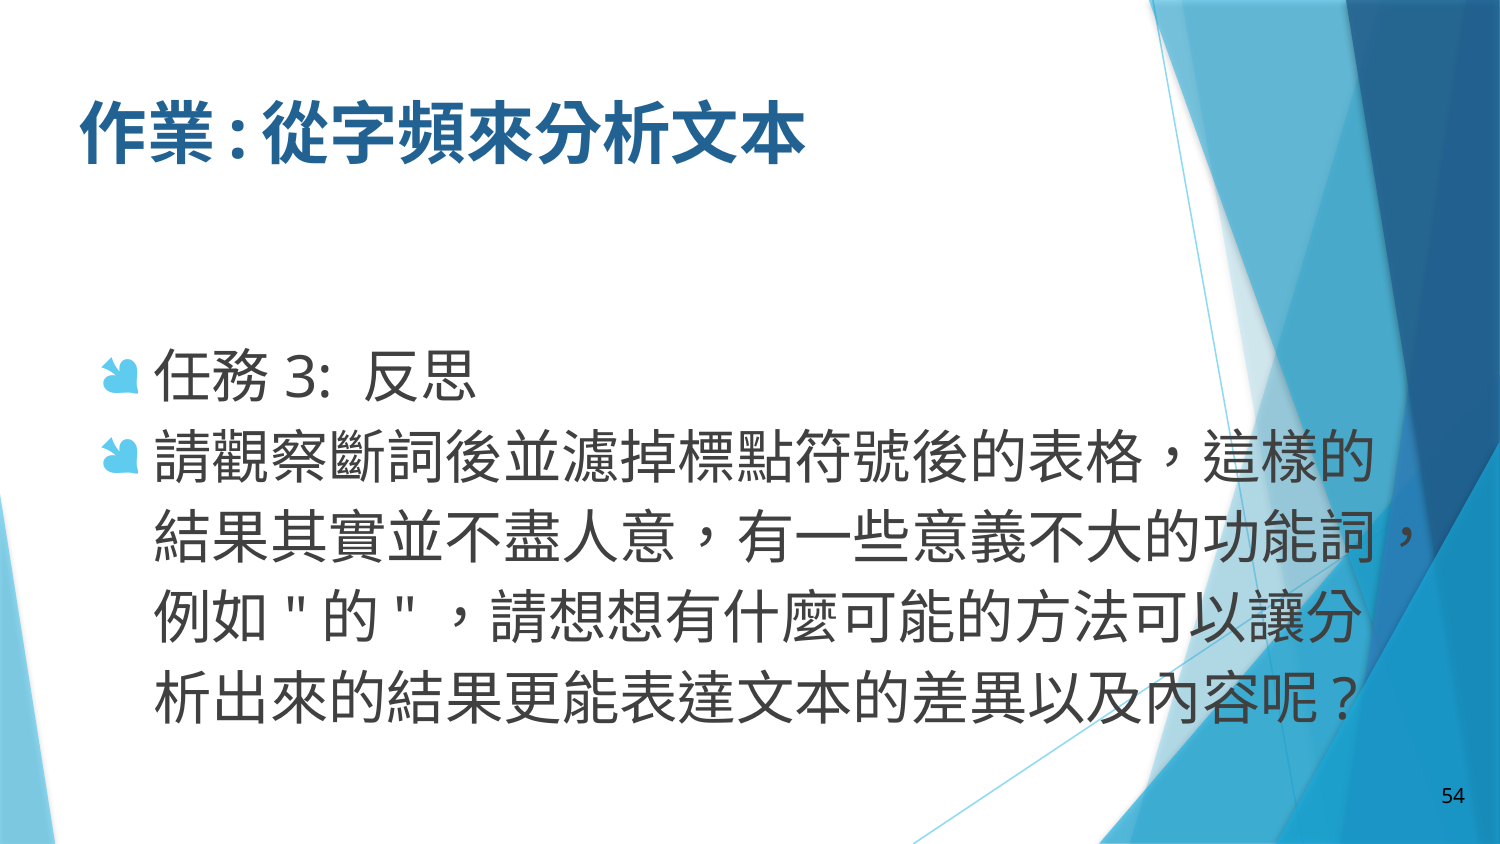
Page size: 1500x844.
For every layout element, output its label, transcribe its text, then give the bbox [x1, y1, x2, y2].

list 任務3: 反思 請觀察斷詞後並濾掉標點符號後的表格，這樣的結果其實並不盡人意，有一些意義不大的功能詞，例如"的"，請想想有什麼可能的方法可以讓分析出來的結果更能表達文本的差異以及內容呢? [63, 244, 1437, 750]
slide_number 54 [1389, 764, 1480, 830]
title 作業:從字頻來分析文本 [63, 75, 1437, 188]
